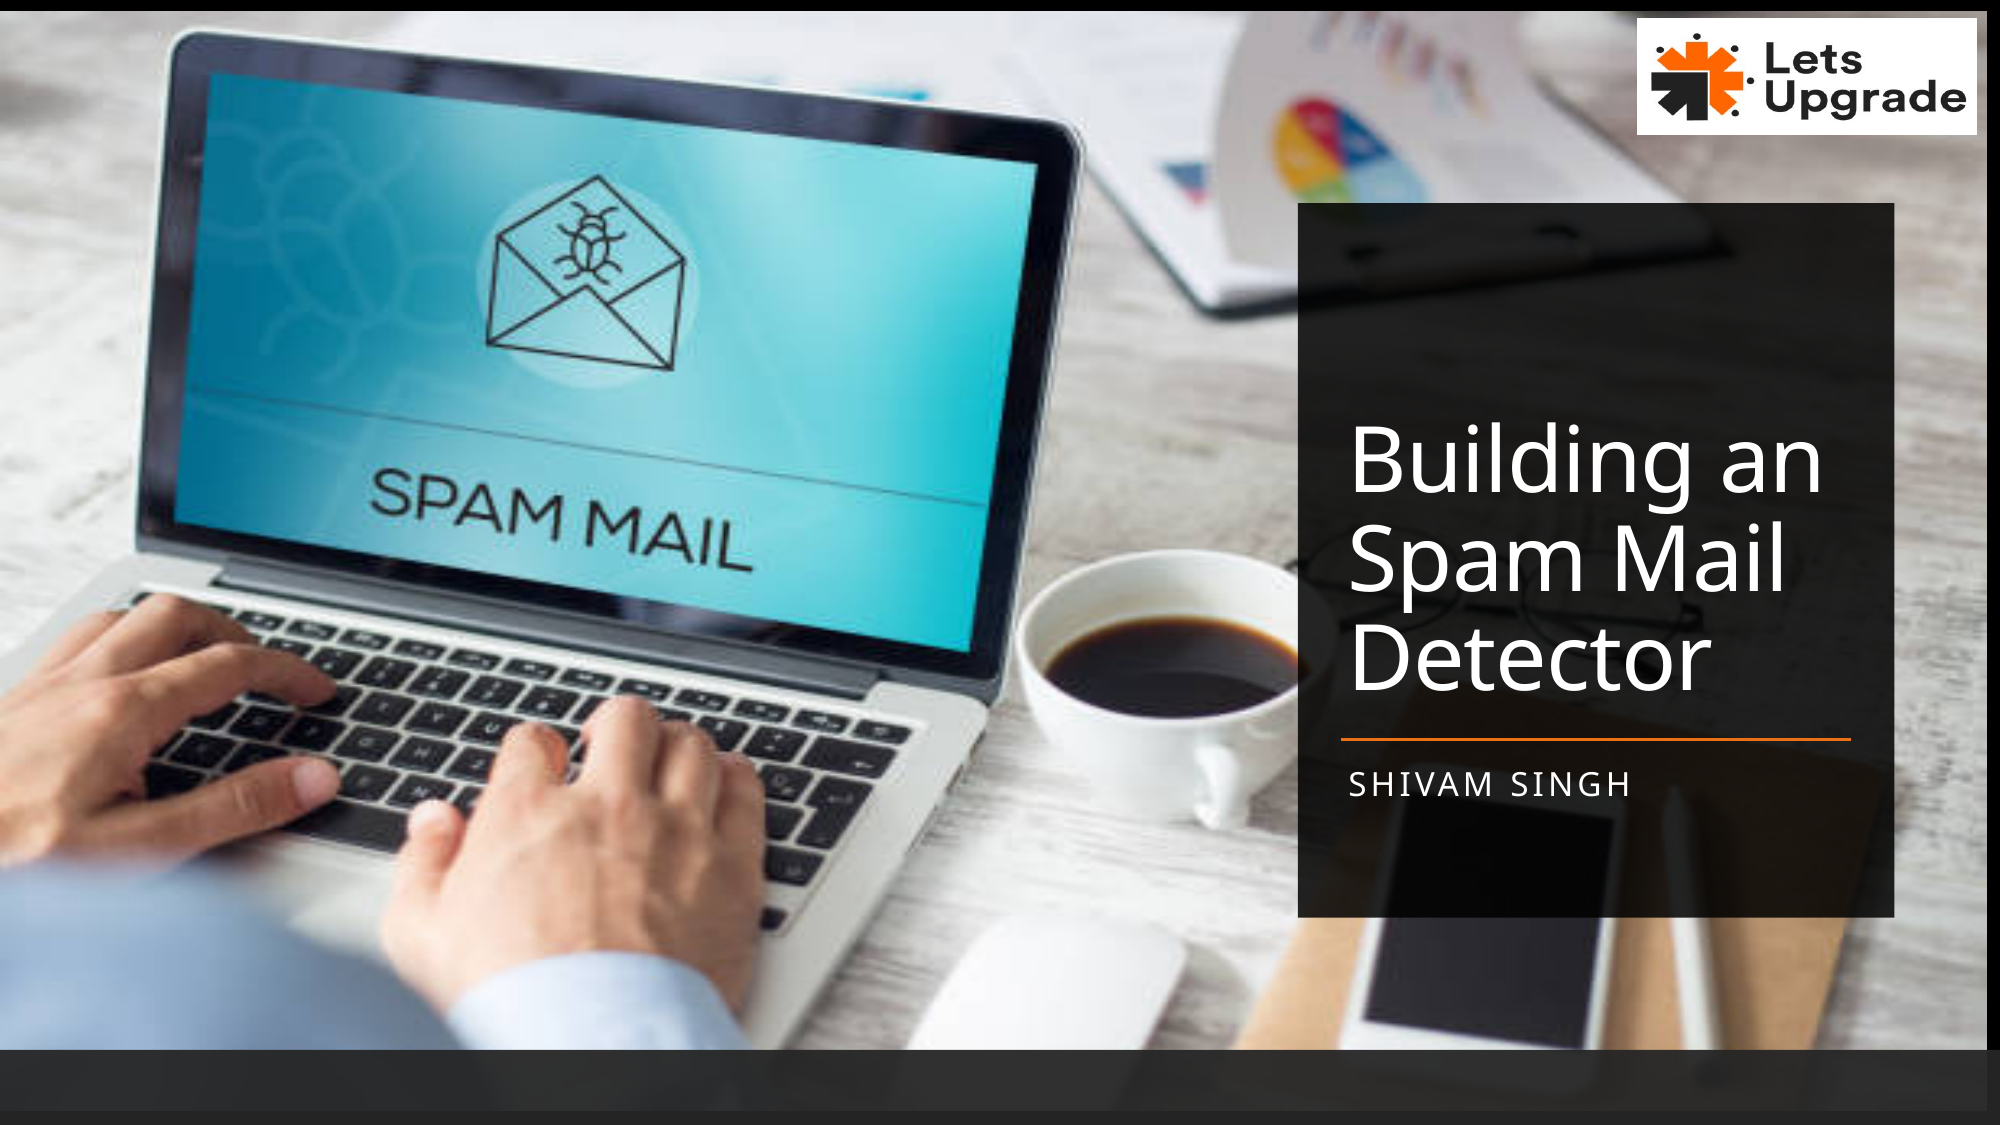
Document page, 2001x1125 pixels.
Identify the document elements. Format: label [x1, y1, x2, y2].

picture [0, 10, 1988, 1112]
text_box [0, 1049, 2000, 1125]
text_box [0, 0, 2000, 1049]
